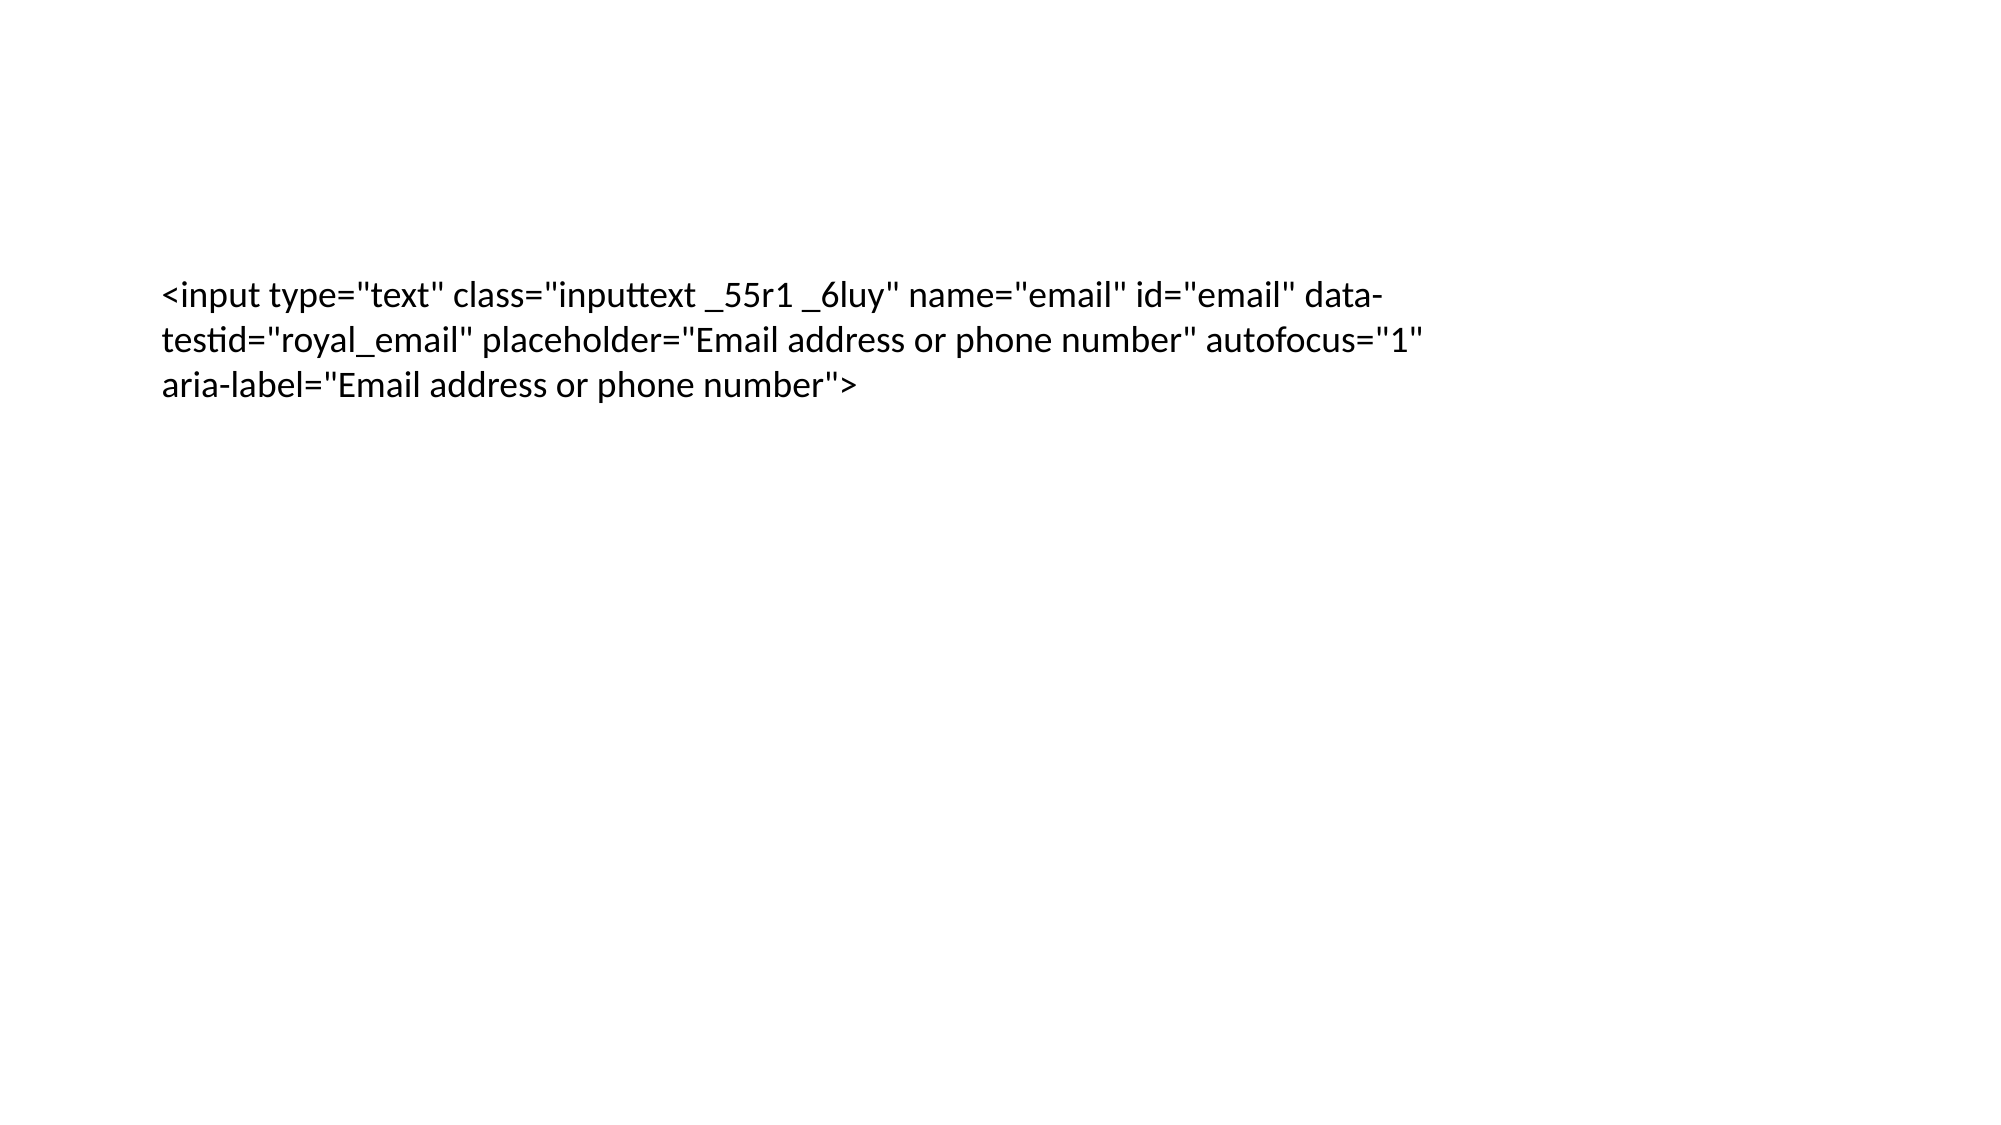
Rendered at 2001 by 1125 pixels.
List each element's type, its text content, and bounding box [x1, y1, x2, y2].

text_box <input type="text" class="inputtext _55r1 _6luy" name="email" id="email" data-testid="royal_email" placeholder="Email address or phone number" autofocus="1" aria-label="Email address or phone number"> [146, 262, 1500, 413]
